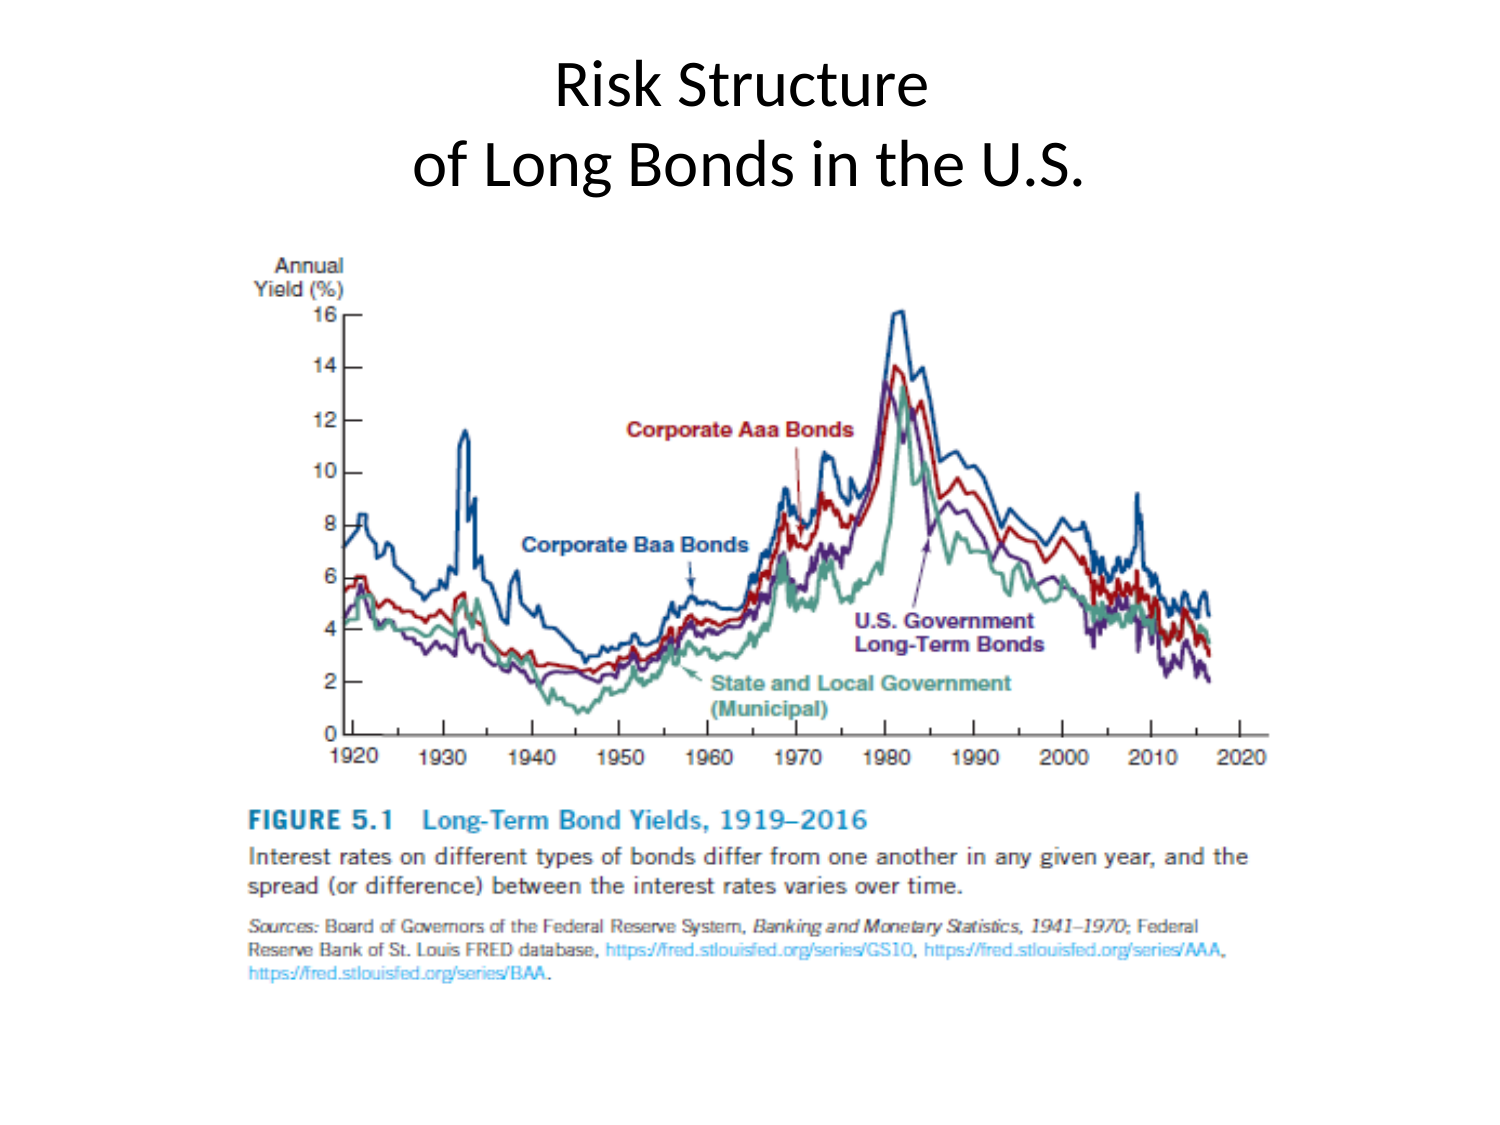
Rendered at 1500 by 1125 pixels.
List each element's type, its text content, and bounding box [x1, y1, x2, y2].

picture [112, 213, 1326, 1019]
title Risk Structure of Long Bonds in the U.S. [75, 26, 1425, 214]
